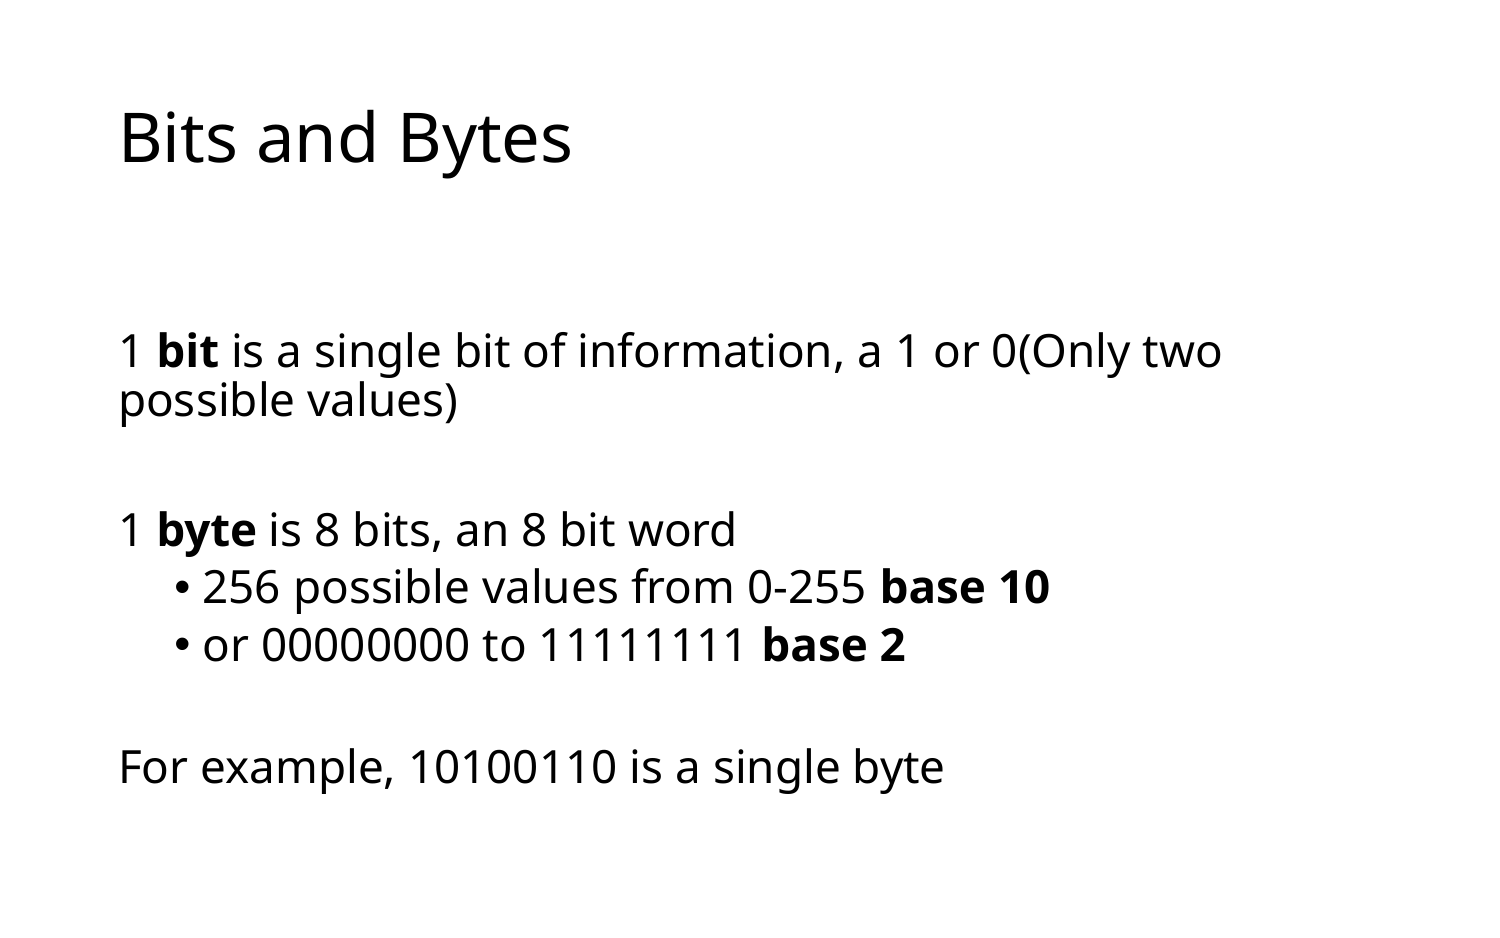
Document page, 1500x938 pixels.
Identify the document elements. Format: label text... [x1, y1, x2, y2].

list 1 bit is a single bit of information, a 1 or 0(Only two possible values) 1 byte is 8 bits, an 8 bit word 256 possible values from 0-255 base 10 or 00000000 to 11111111 base 2 For example, 10100110 is a single byte [103, 249, 1397, 845]
title Bits and Bytes [103, 49, 1397, 232]
